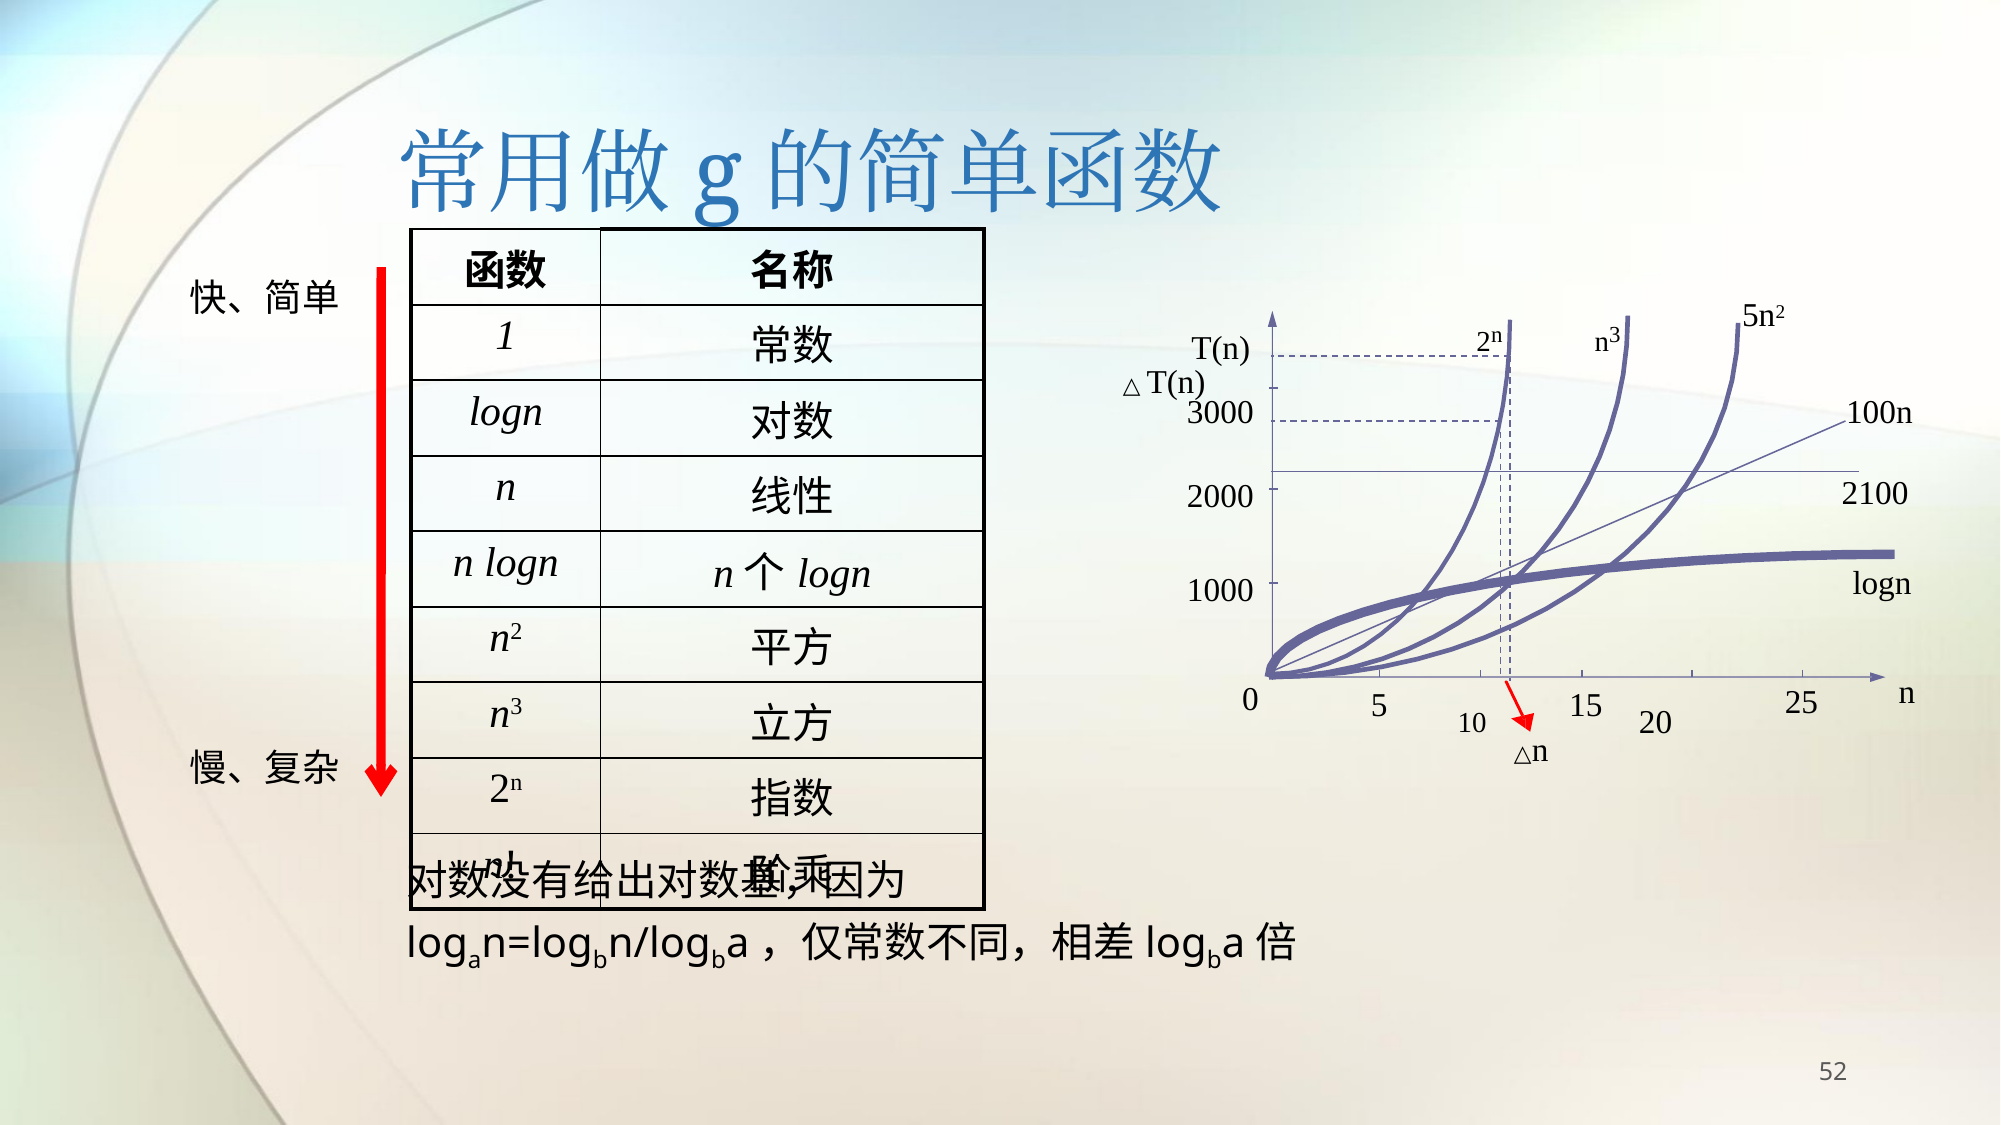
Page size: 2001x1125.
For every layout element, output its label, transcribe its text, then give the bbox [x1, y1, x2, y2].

table_cell 线性 [601, 457, 982, 530]
text_box 快、简单 [174, 266, 381, 327]
text_box 慢、复杂 [174, 736, 381, 796]
list 对数没有给出对数基，因为 logan=logbn/logba，仅常数不同，相差logba倍 [391, 851, 1667, 1065]
title 常用做g的简单函数 [381, 59, 1863, 278]
table_cell 平方 [601, 608, 982, 681]
table_cell n [413, 457, 600, 519]
table_cell n2 [413, 608, 600, 681]
table_cell n logn [413, 533, 600, 606]
table_cell 常数 [601, 306, 982, 379]
table_cell logn [413, 381, 600, 455]
slide_number 52 [1325, 1042, 1863, 1103]
table_cell 对数 [601, 381, 982, 455]
picture [0, 0, 2001, 1125]
table_cell 指数 [601, 759, 982, 833]
table_cell 立方 [601, 683, 982, 757]
table_header 函数 [413, 230, 600, 304]
table_cell 阶乘 [601, 834, 982, 907]
table_cell 1 [413, 306, 600, 379]
table_cell n3 [413, 683, 600, 757]
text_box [1046, 292, 1922, 769]
table_cell n个logn [601, 532, 982, 606]
table_cell 2n [413, 759, 600, 833]
table_cell n! [413, 834, 600, 907]
table_header 名称 [601, 231, 982, 304]
